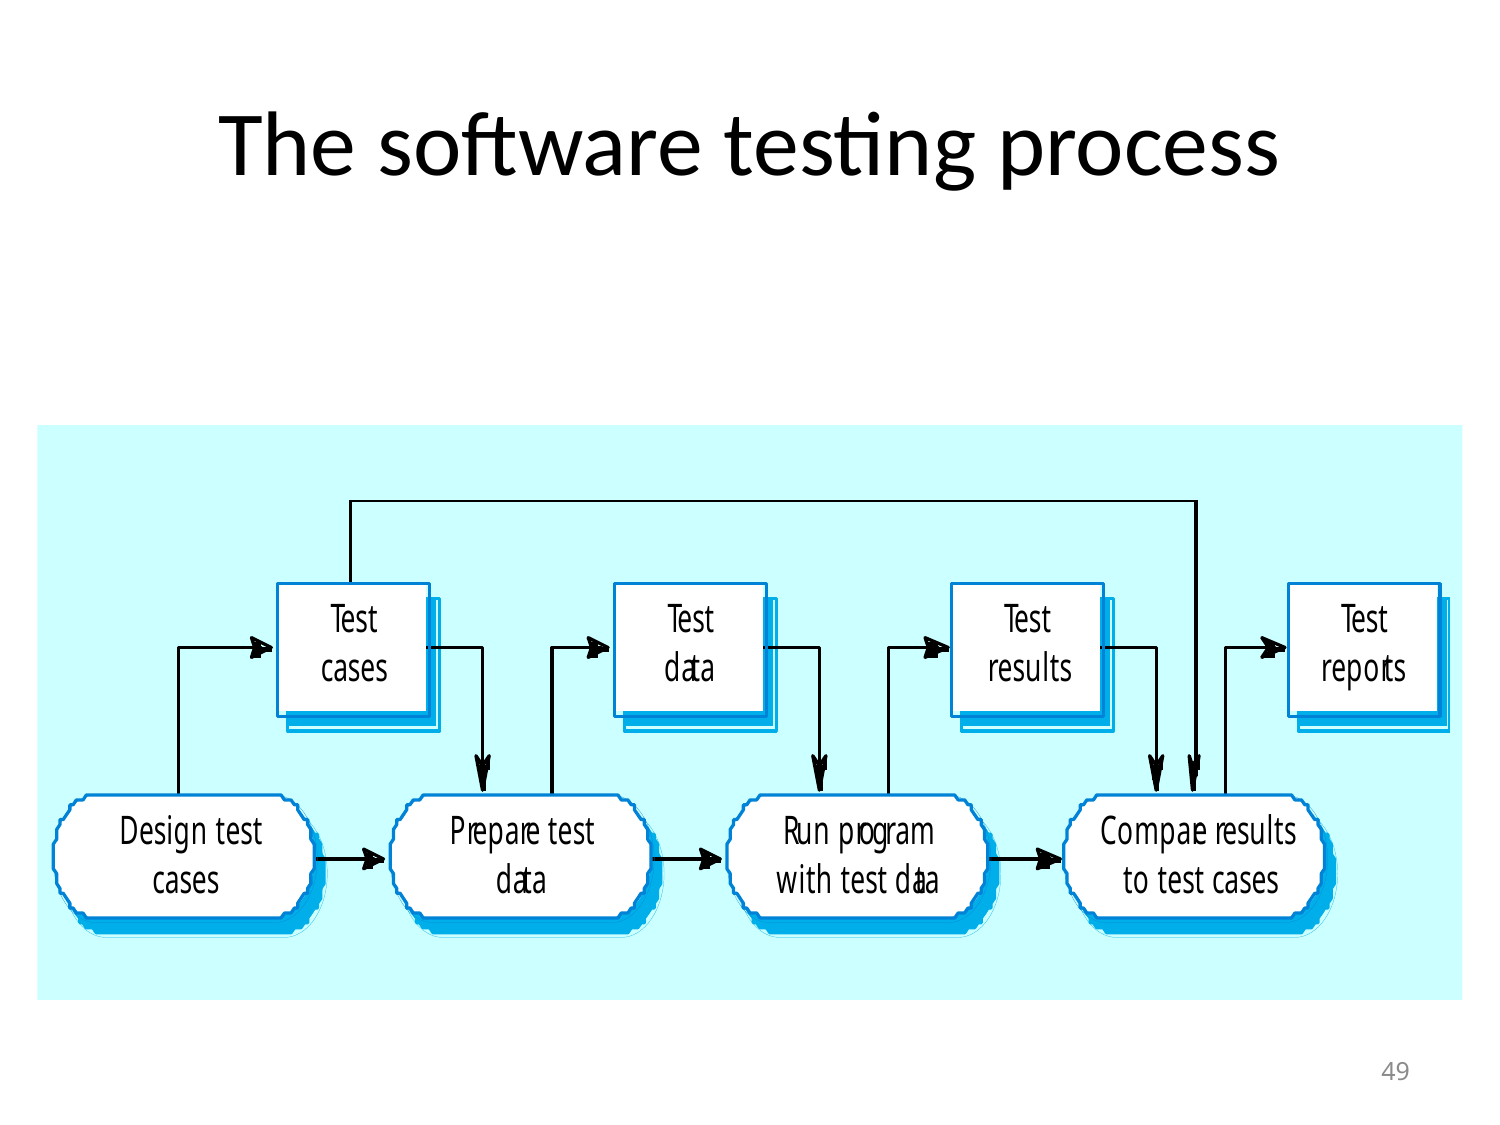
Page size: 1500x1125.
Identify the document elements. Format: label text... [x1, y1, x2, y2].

text_box [37, 425, 1463, 1000]
slide_number 49 [1074, 1042, 1425, 1103]
title The software testing process [75, 45, 1425, 233]
picture [49, 499, 1451, 938]
